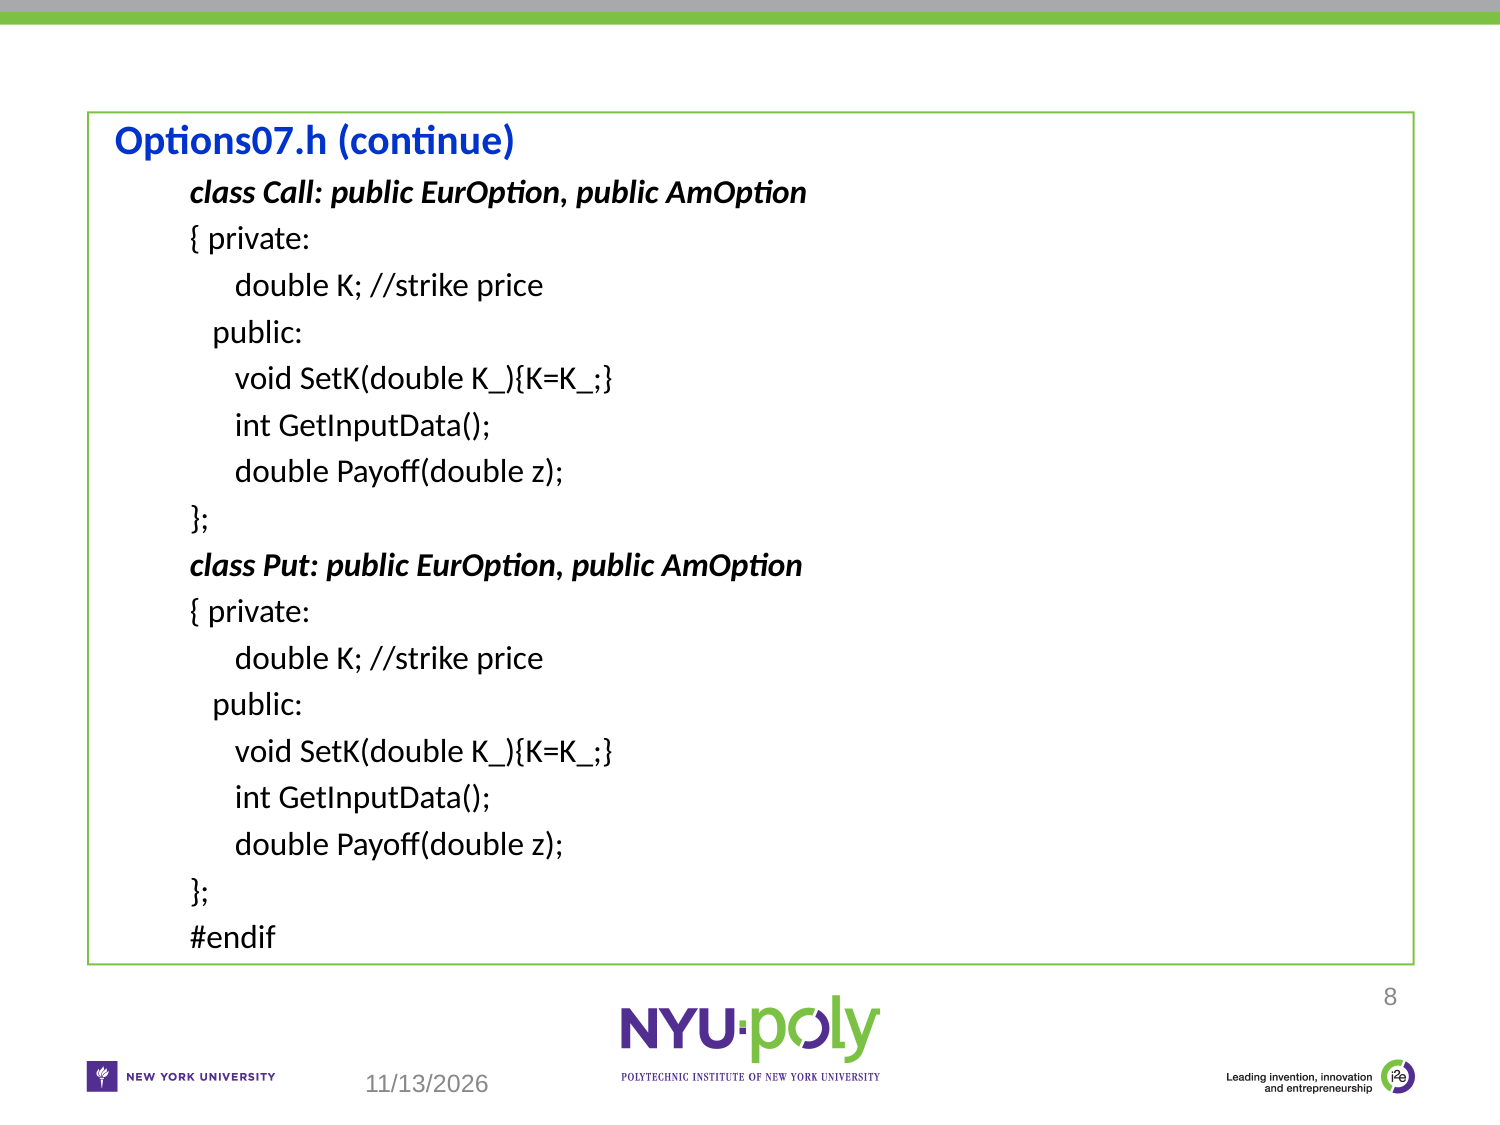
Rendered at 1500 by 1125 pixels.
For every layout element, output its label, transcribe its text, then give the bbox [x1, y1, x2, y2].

list class Call: public EurOption, public AmOption { private: double K; //strike price public: void SetK(double K_){K=K_;} int GetInputData(); double Payoff(double z); }; class Put: public EurOption, public AmOption { private: double K; //strike price public: void SetK(double K_){K=K_;} int GetInputData(); double Payoff(double z); }; #endif [99, 162, 1400, 1005]
picture [0, 0, 1500, 1125]
slide_number 8 [1062, 965, 1413, 1025]
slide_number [350, 1052, 525, 1113]
title Options07.h (continue) [99, 112, 1400, 162]
